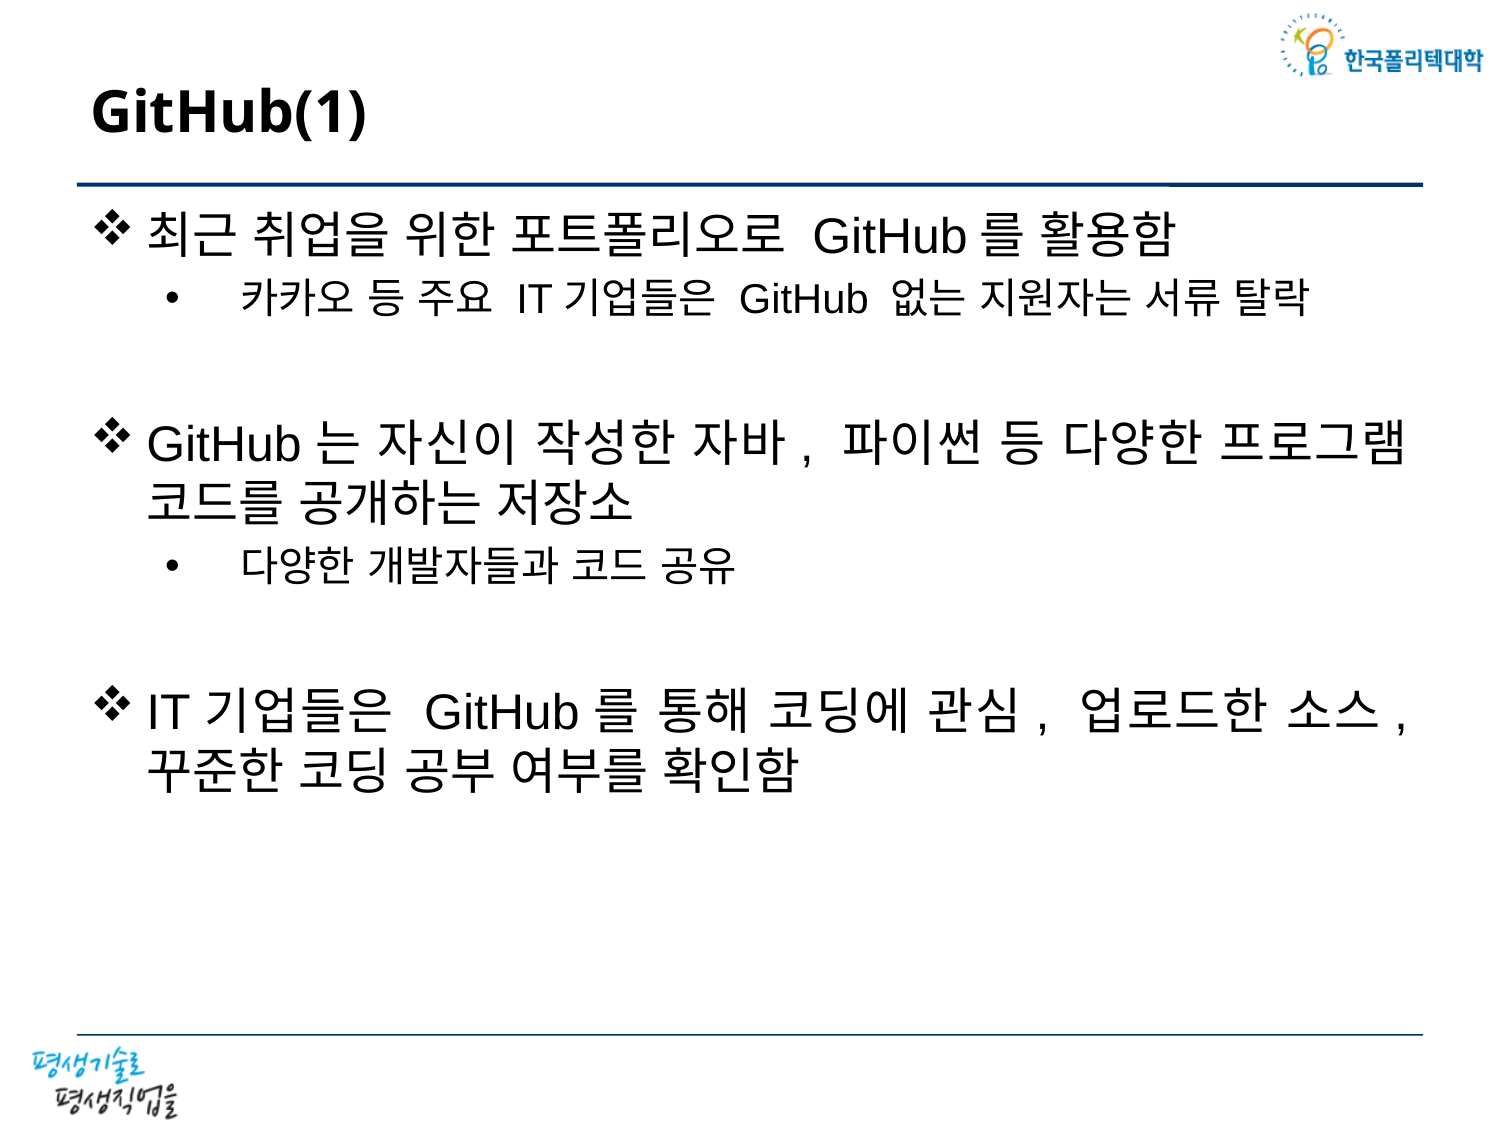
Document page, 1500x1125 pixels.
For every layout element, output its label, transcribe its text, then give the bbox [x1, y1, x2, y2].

picture [17, 1039, 226, 1122]
title GitHub(1) [74, 44, 1426, 173]
picture [1275, 6, 1489, 84]
list 최근 취업을 위한 포트폴리오로 GitHub를 활용함 카카오 등 주요 IT기업들은 GitHub 없는 지원자는 서류 탈락 GitHub는 자신이 작성한 자바, 파이썬 등 다양한 프로그램 코드를 공개하는 저장소 다양한 개발자들과 코드 공유 IT기업들은 GitHub를 통해 코딩에 관심, 업로드한 소스, 꾸준한 코딩 공부 여부를 확인함 [74, 196, 1424, 1006]
